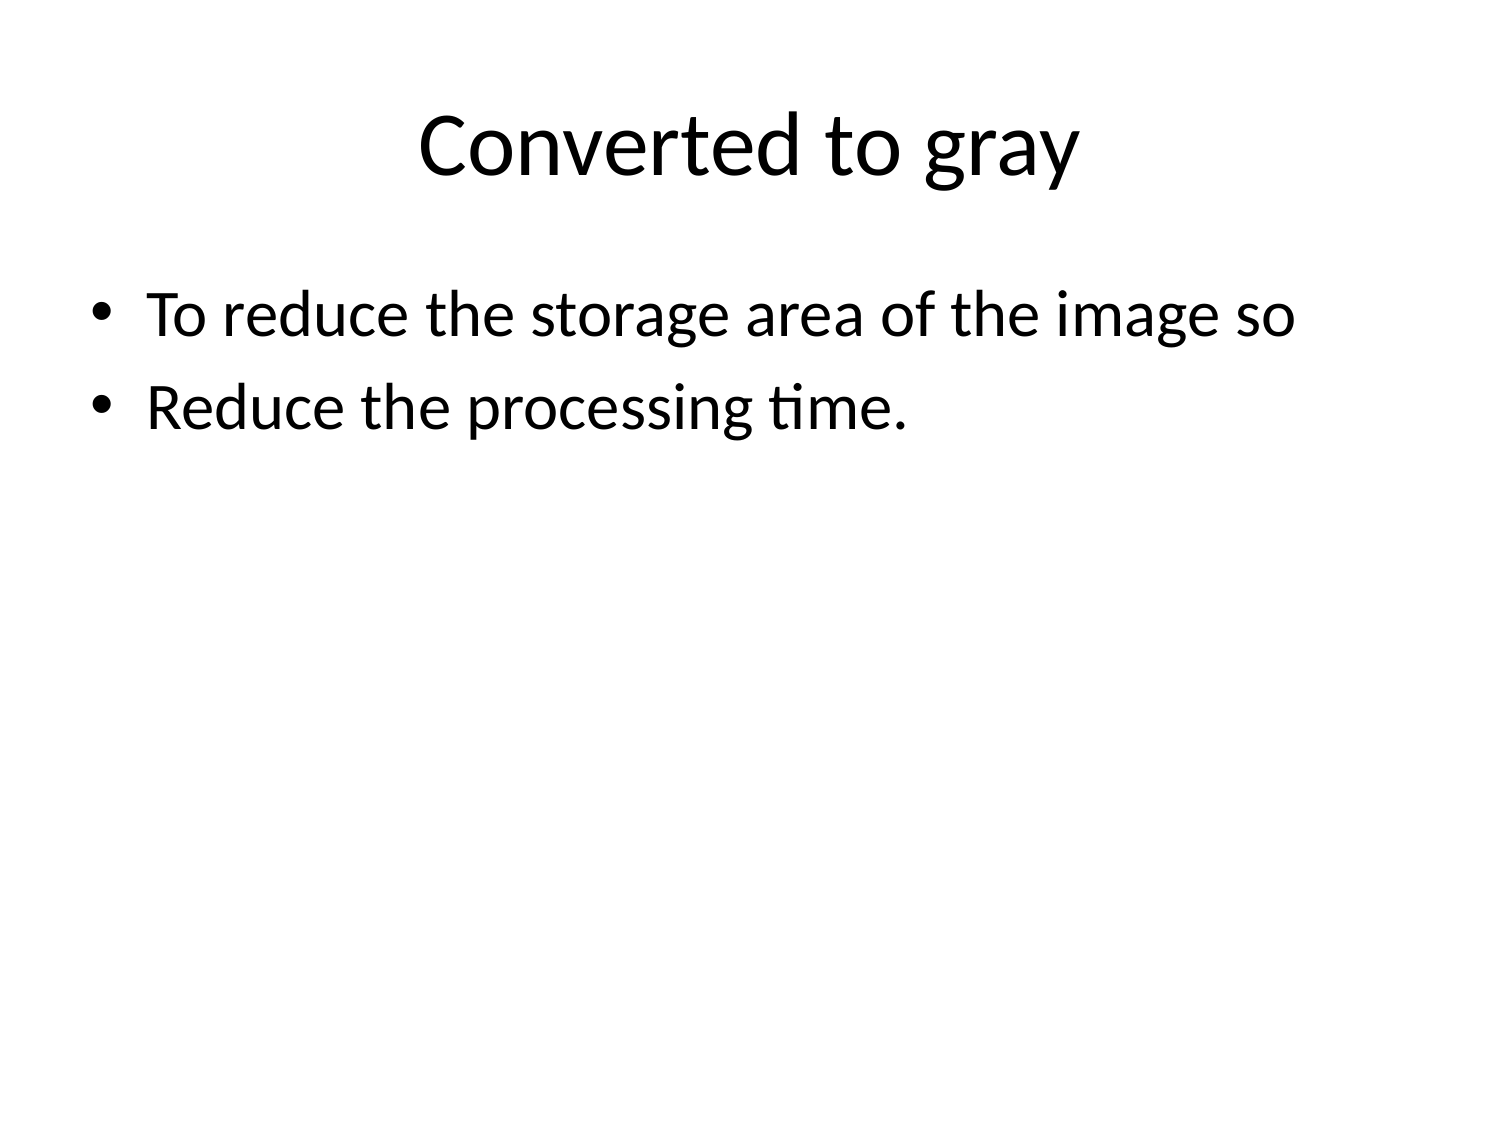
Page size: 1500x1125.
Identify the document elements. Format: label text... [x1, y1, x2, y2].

list To reduce the storage area of the image so Reduce the processing time. [75, 262, 1425, 1005]
title Converted to gray [75, 45, 1425, 233]
